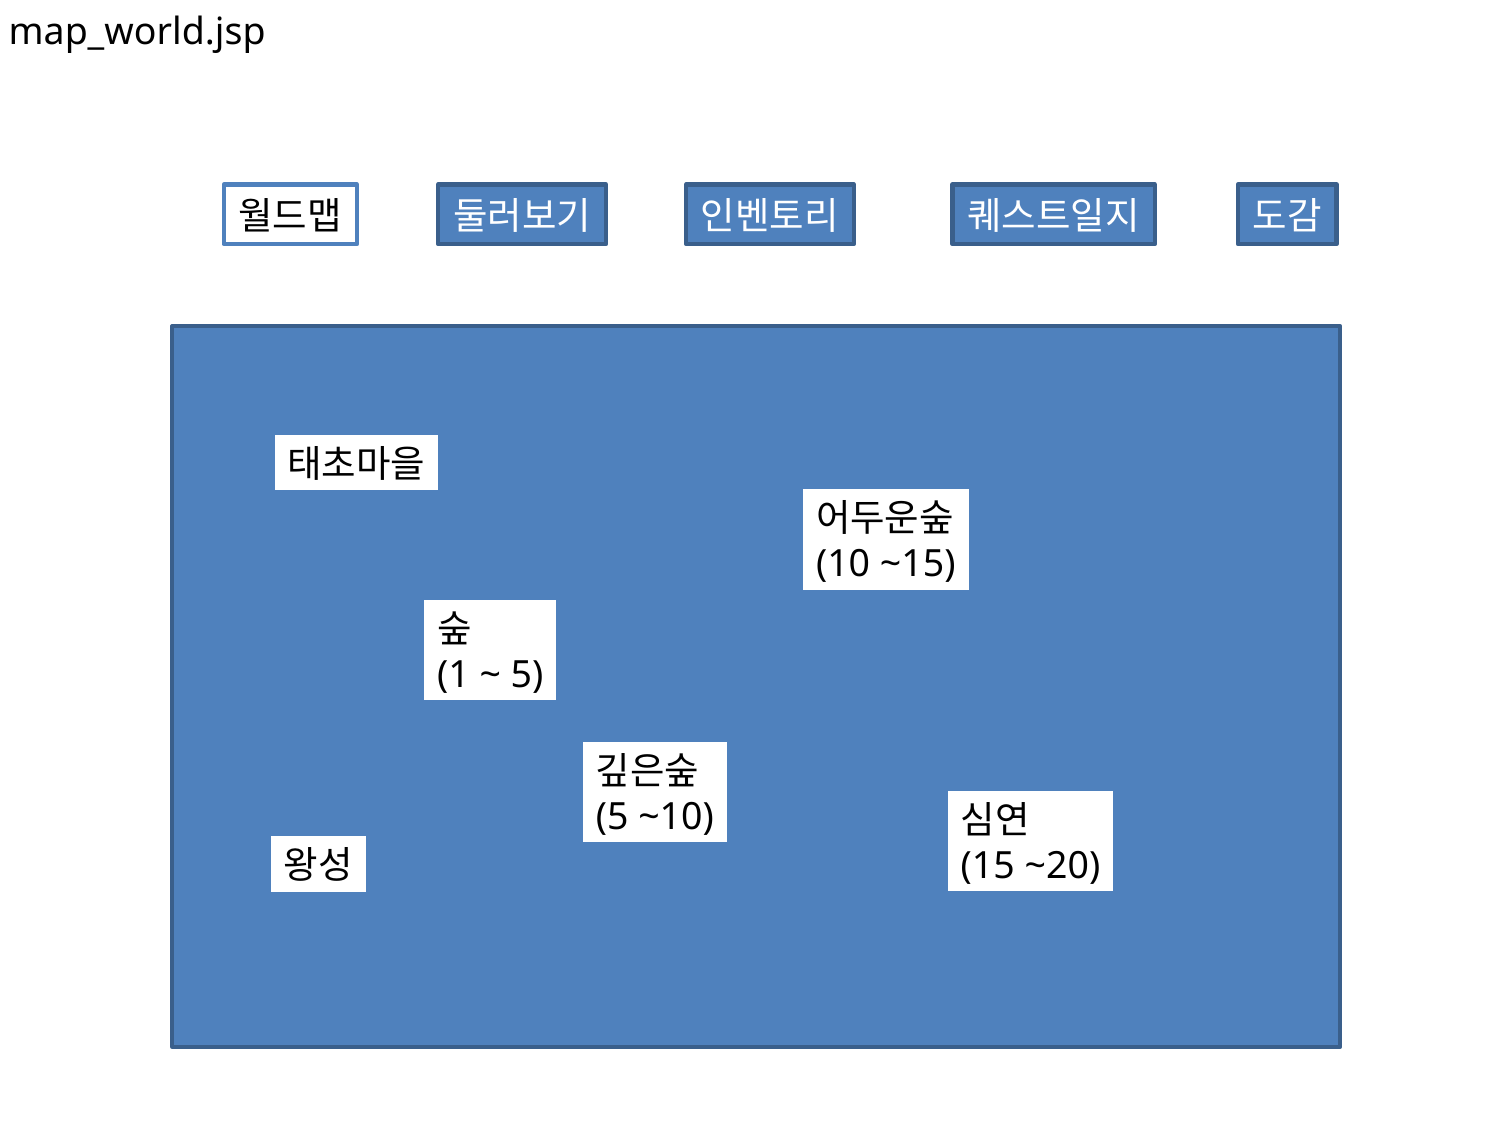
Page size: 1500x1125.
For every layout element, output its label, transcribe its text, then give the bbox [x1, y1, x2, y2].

text_box 도감 [1236, 182, 1339, 246]
text_box 퀘스트일지 [950, 182, 1157, 246]
text_box 깊은숲 (5 ~10) [579, 738, 731, 846]
text_box 인벤토리 [684, 182, 856, 246]
text_box 숲 (1 ~ 5) [420, 596, 561, 705]
text_box map_world.jsp [0, 0, 281, 60]
text_box 심연 (15 ~20) [944, 787, 1117, 895]
text_box 월드맵 [222, 182, 359, 246]
text_box [170, 324, 1342, 1049]
text_box 왕성 [267, 832, 370, 896]
text_box 둘러보기 [436, 182, 608, 246]
text_box 태초마을 [271, 430, 442, 494]
text_box 어두운숲 (10 ~15) [799, 485, 973, 594]
